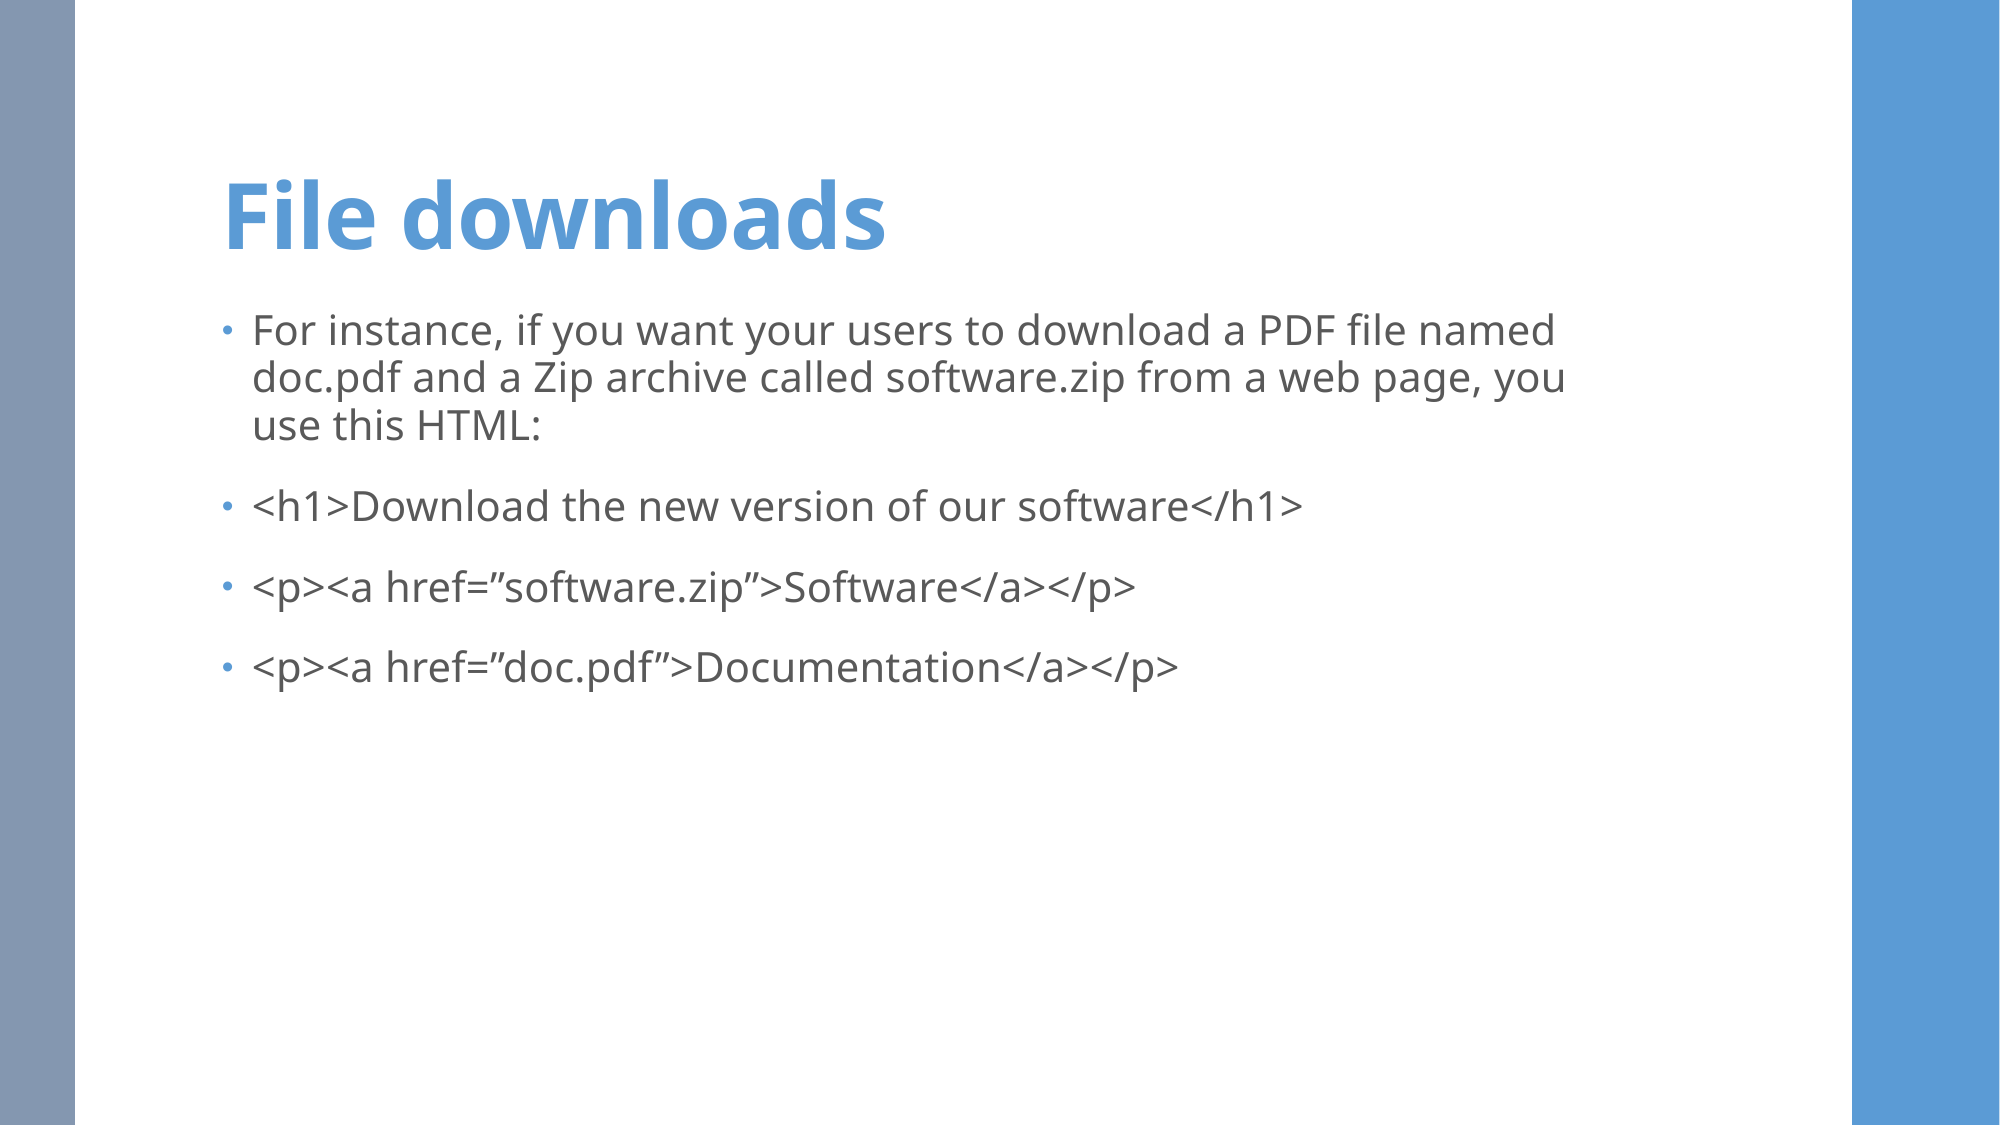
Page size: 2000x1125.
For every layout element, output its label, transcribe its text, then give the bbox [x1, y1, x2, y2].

list For instance, if you want your users to download a PDF file named doc.pdf and a Zip archive called software.zip from a web page, you use this HTML: <h1>Download the new version of our software</h1> <p><a href=”software.zip”>Software</a></p> <p><a href=”doc.pdf”>Documentation</a></p> [206, 299, 1617, 1014]
title File downloads [206, 48, 1797, 278]
